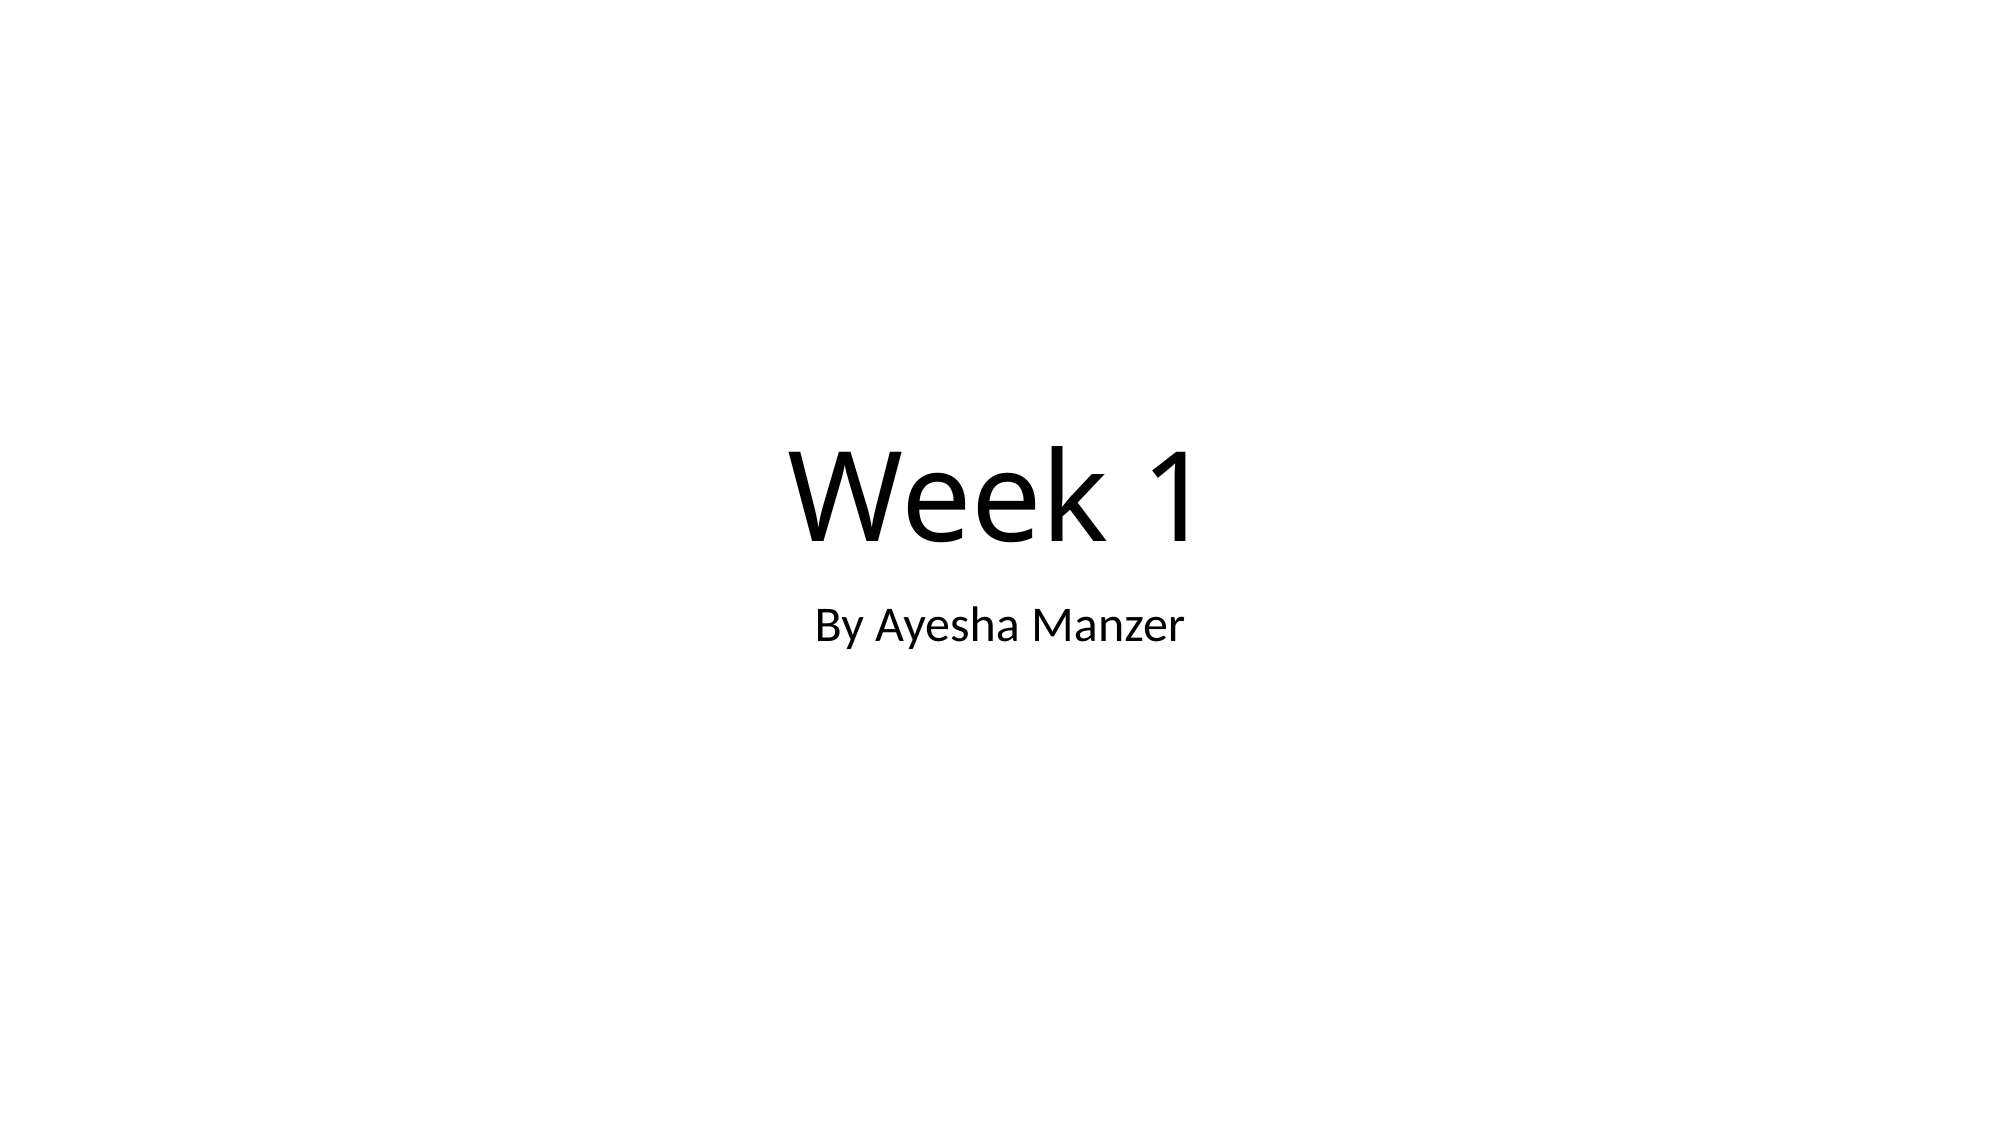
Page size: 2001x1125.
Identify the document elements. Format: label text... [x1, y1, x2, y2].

title Week 1 [249, 184, 1750, 576]
subtitle By Ayesha Manzer [249, 590, 1750, 863]
